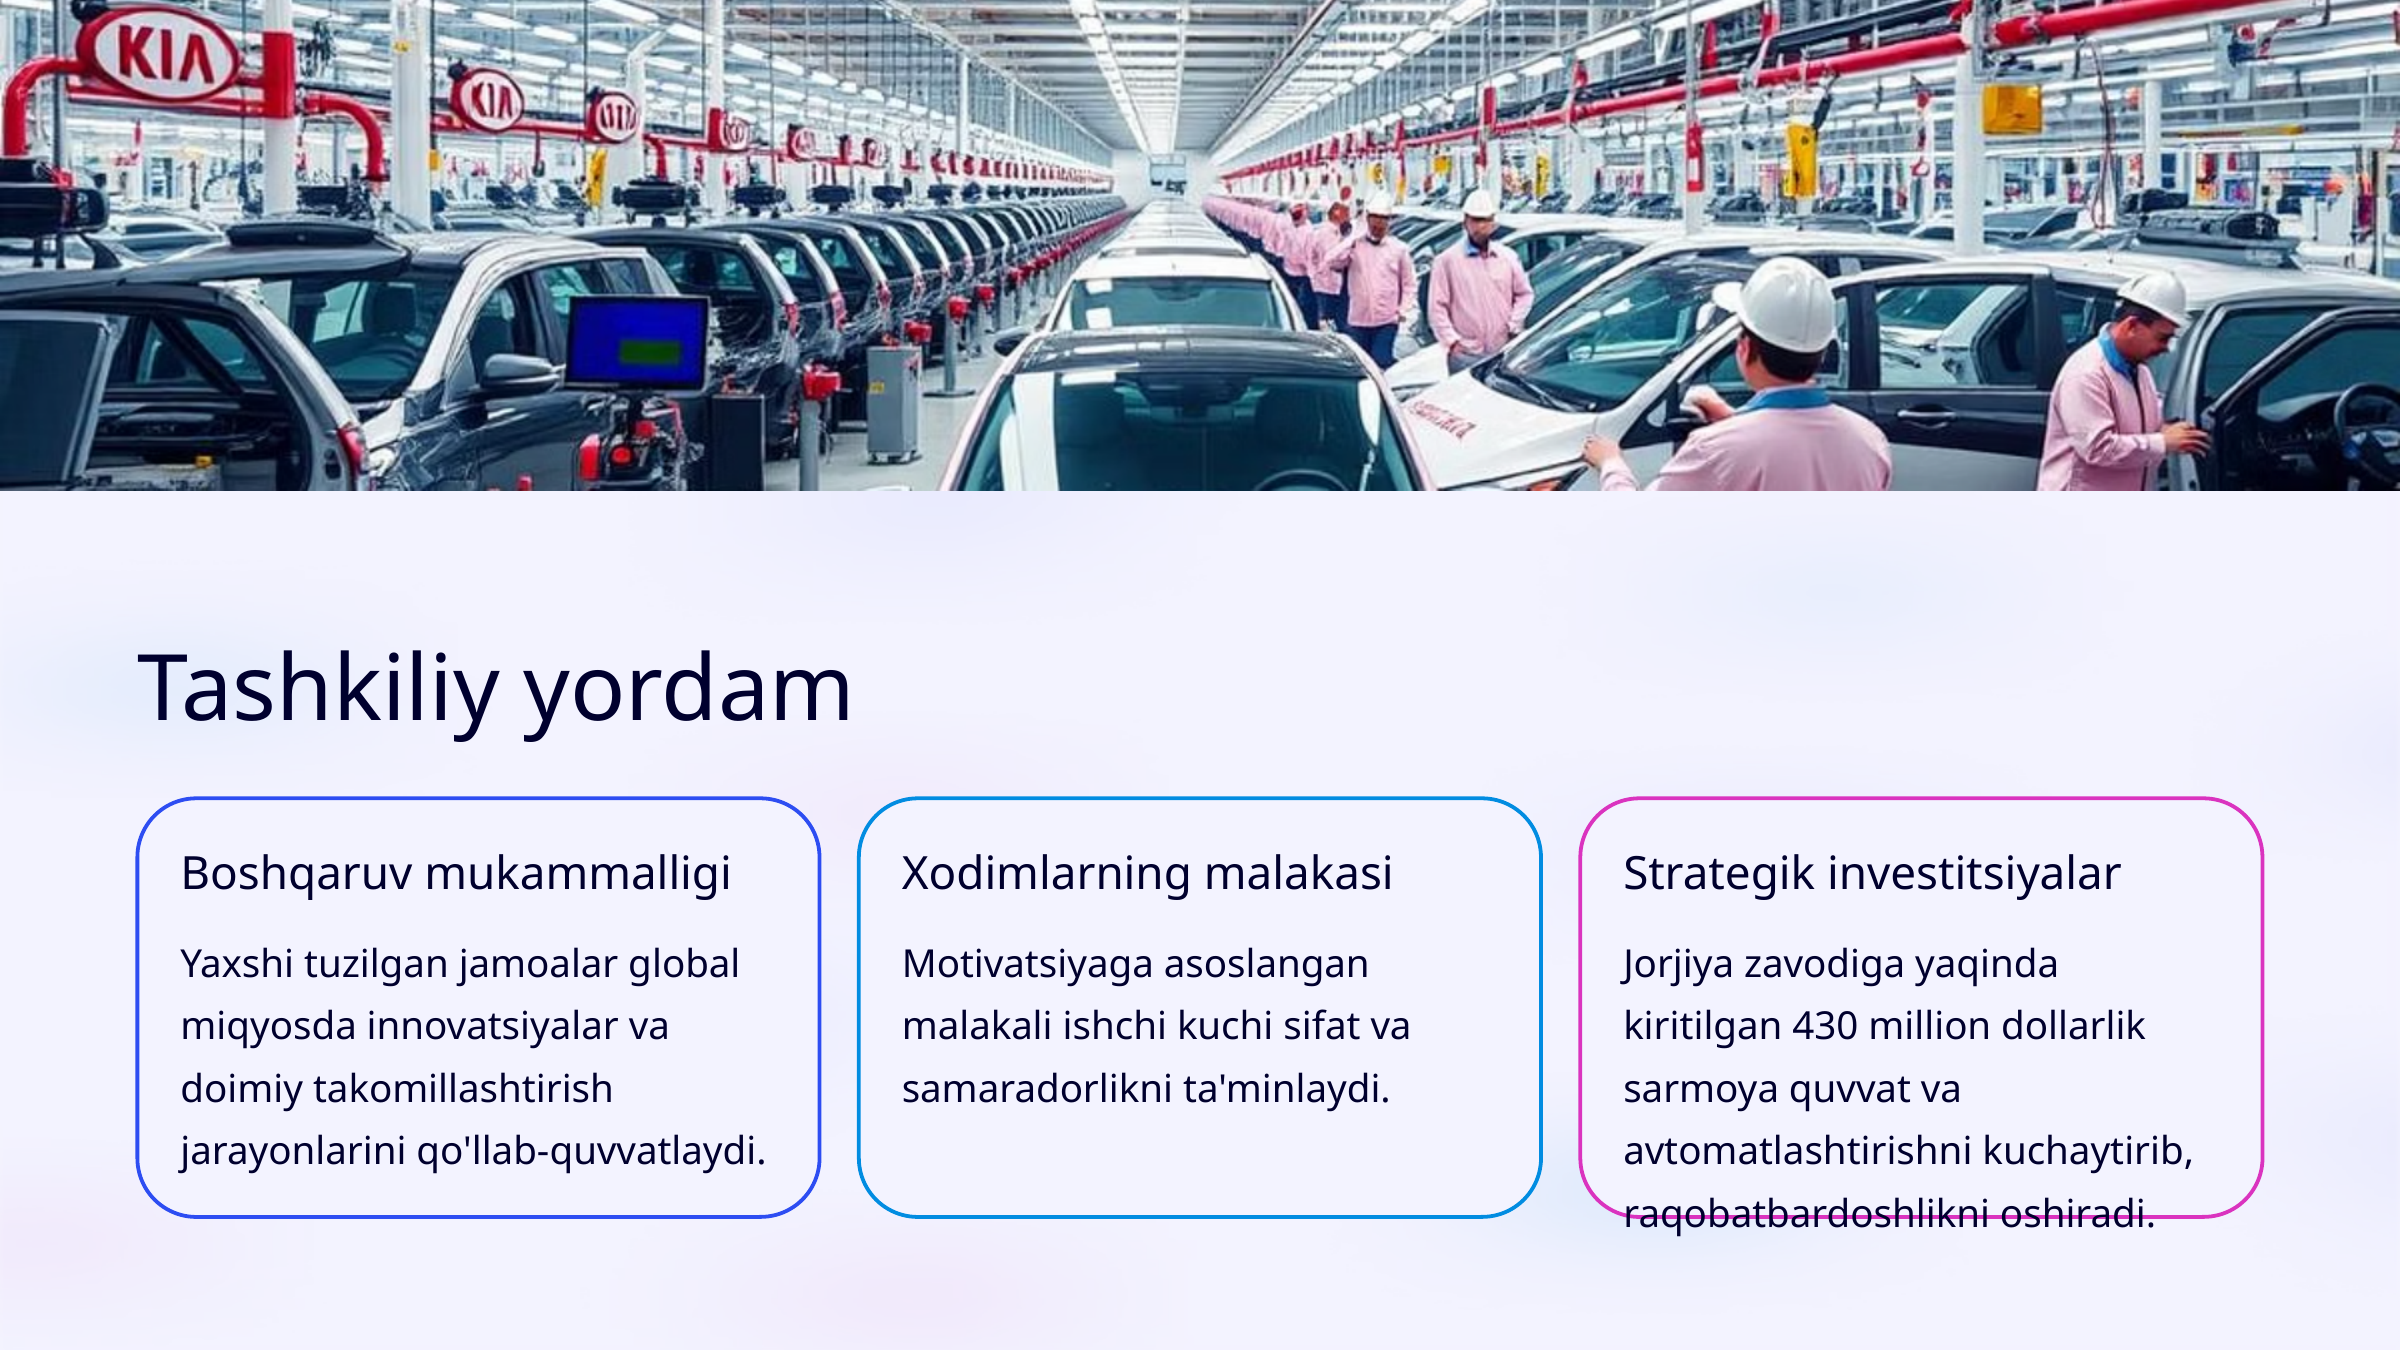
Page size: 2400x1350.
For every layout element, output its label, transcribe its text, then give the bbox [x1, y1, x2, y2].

text_box Boshqaruv mukammalligi [180, 841, 692, 899]
text_box Strategik investitsiyalar [1623, 841, 2086, 899]
text_box Yaxshi tuzilgan jamoalar global miqyosda innovatsiyalar va doimiy takomillashtirish jarayonlarini qo'llab-quvvatlaydi. [180, 922, 777, 1111]
text_box [1580, 798, 2263, 1217]
text_box Tashkiliy yordam [137, 623, 1124, 740]
text_box Motivatsiyaga asoslangan malakali ishchi kuchi sifat va samaradorlikni ta'minlaydi. [901, 922, 1498, 1111]
text_box Jorjiya zavodiga yaqinda kiritilgan 430 million dollarlik sarmoya quvvat va avtomatlashtirishni kuchaytirib, raqobatbardoshlikni oshiradi. [1623, 922, 2220, 1174]
picture [0, 0, 2400, 491]
text_box [137, 798, 820, 1217]
text_box Xodimlarning malakasi [901, 841, 1364, 899]
text_box [858, 798, 1542, 1217]
